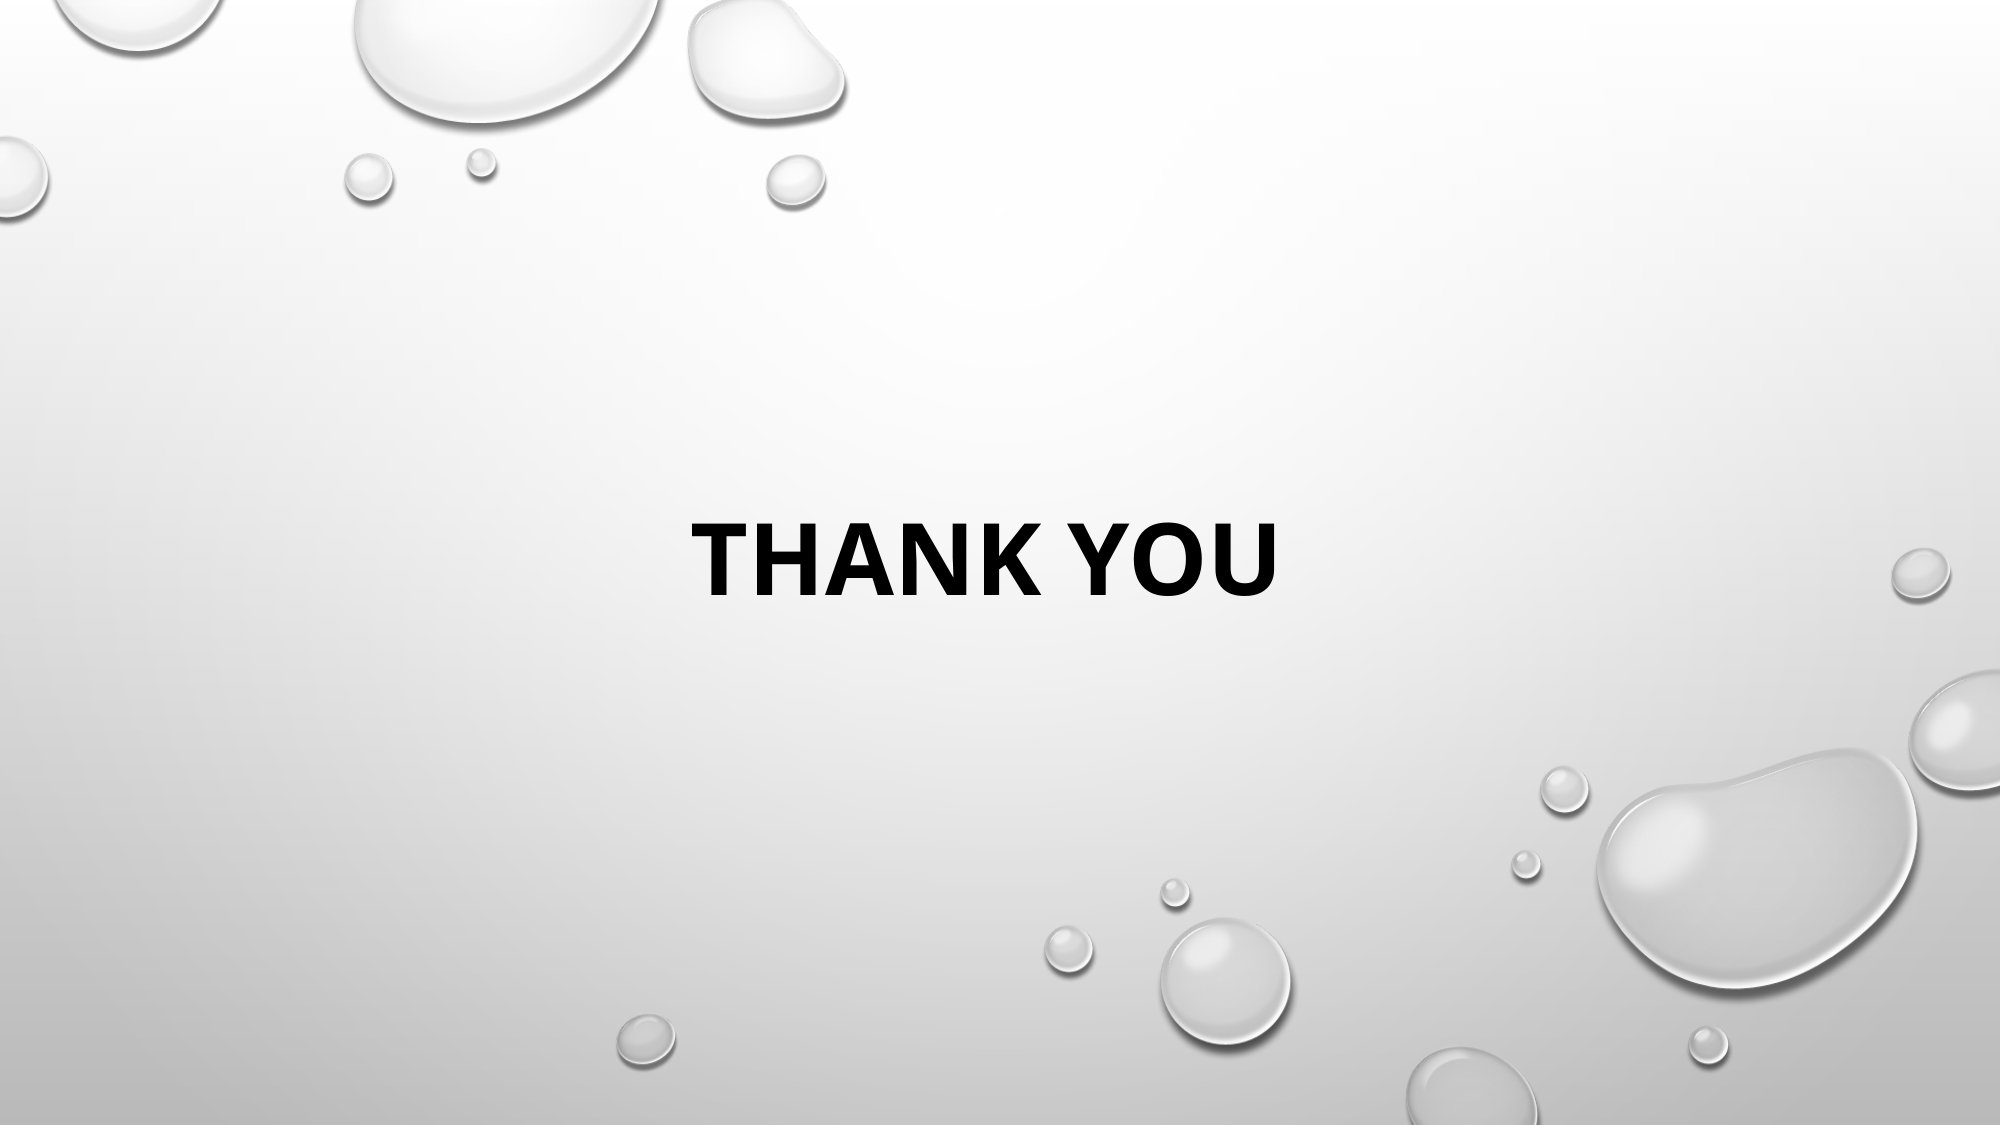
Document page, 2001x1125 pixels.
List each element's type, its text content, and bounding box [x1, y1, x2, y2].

picture [0, 0, 2000, 1125]
title THANK YOU [287, 213, 1713, 625]
